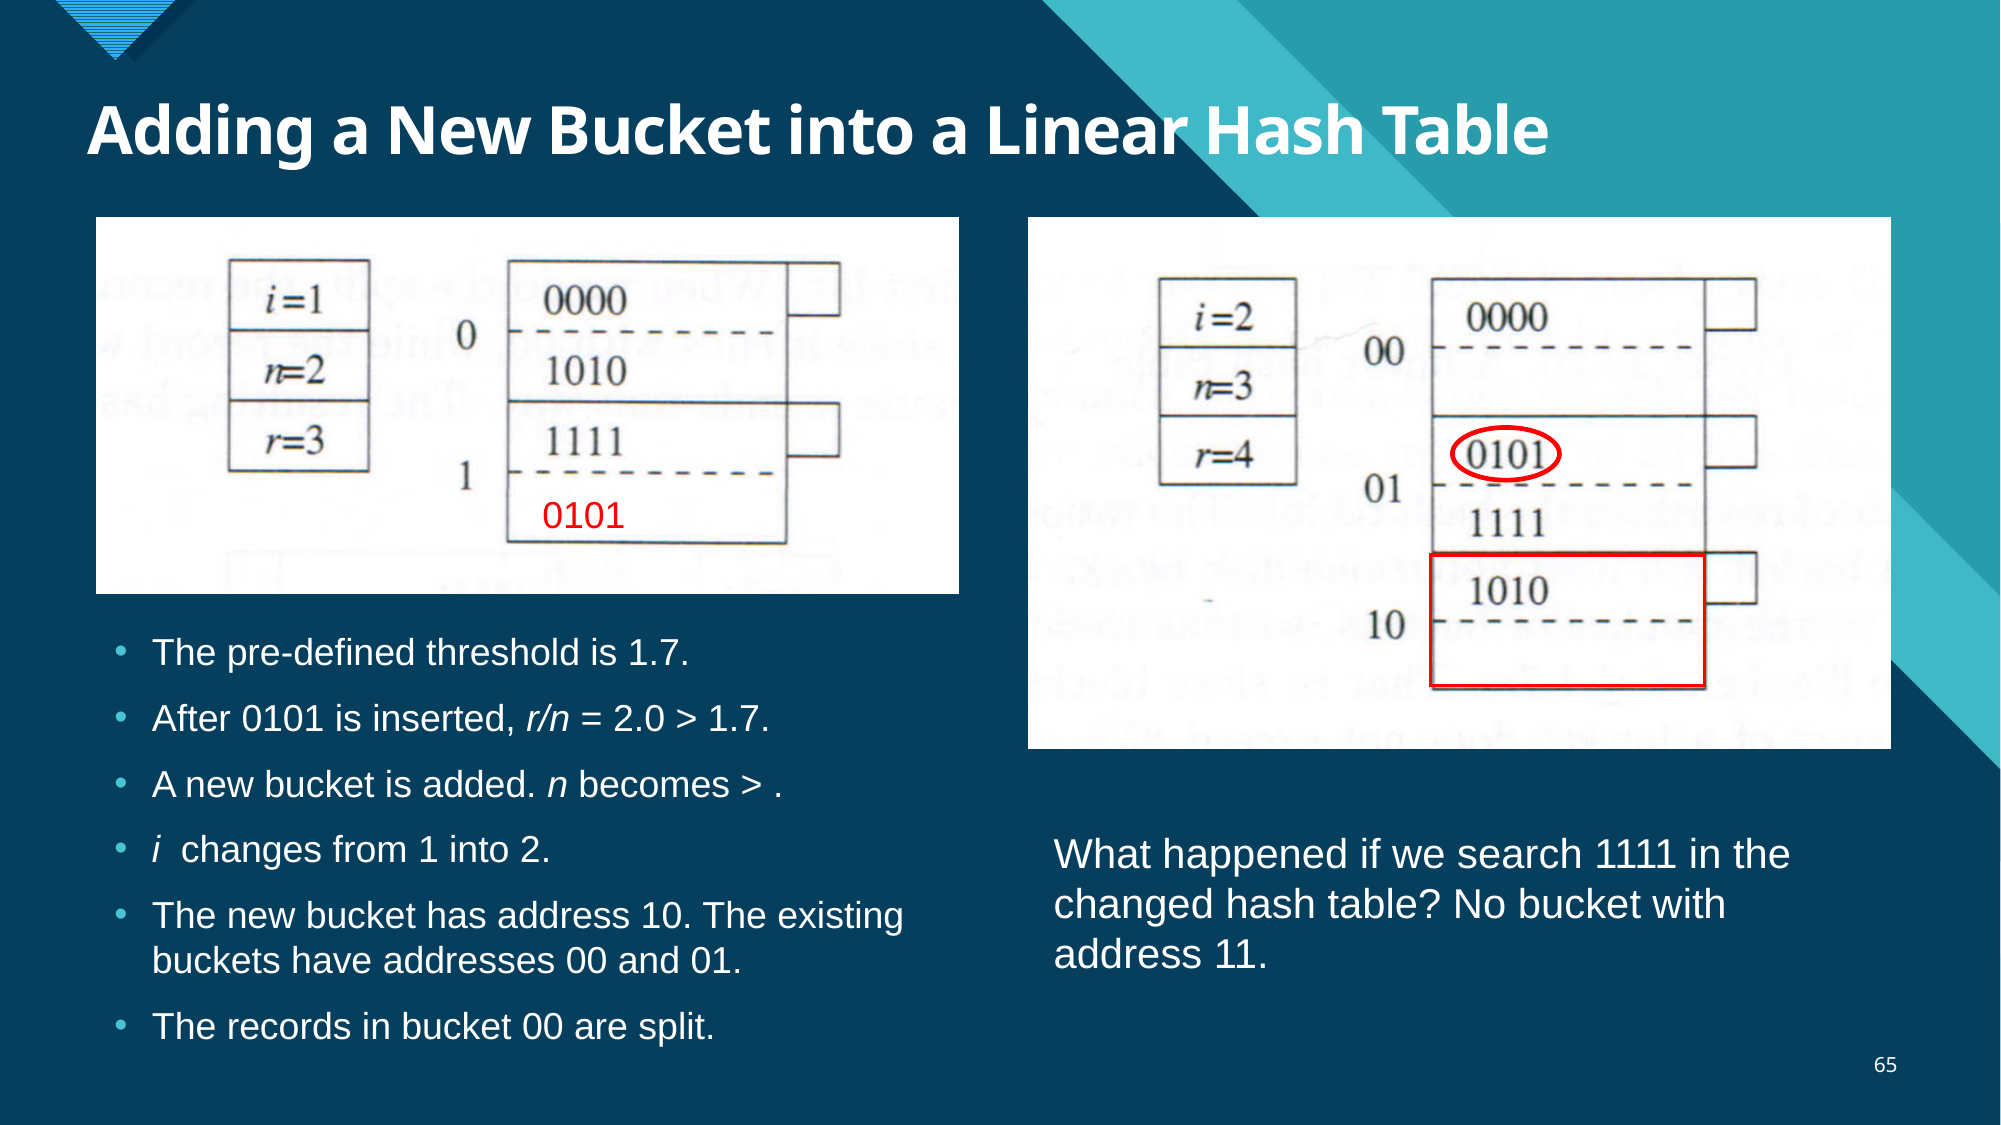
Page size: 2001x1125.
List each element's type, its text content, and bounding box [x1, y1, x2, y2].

picture [97, 218, 958, 593]
picture [1029, 216, 1892, 748]
text_box What happened if we search 1111 in the changed hash table? No bucket with address 11. [1038, 748, 1901, 1037]
slide_number 65 [1845, 1035, 1913, 1096]
title Adding a New Bucket into a Linear Hash Table [72, 89, 1913, 177]
